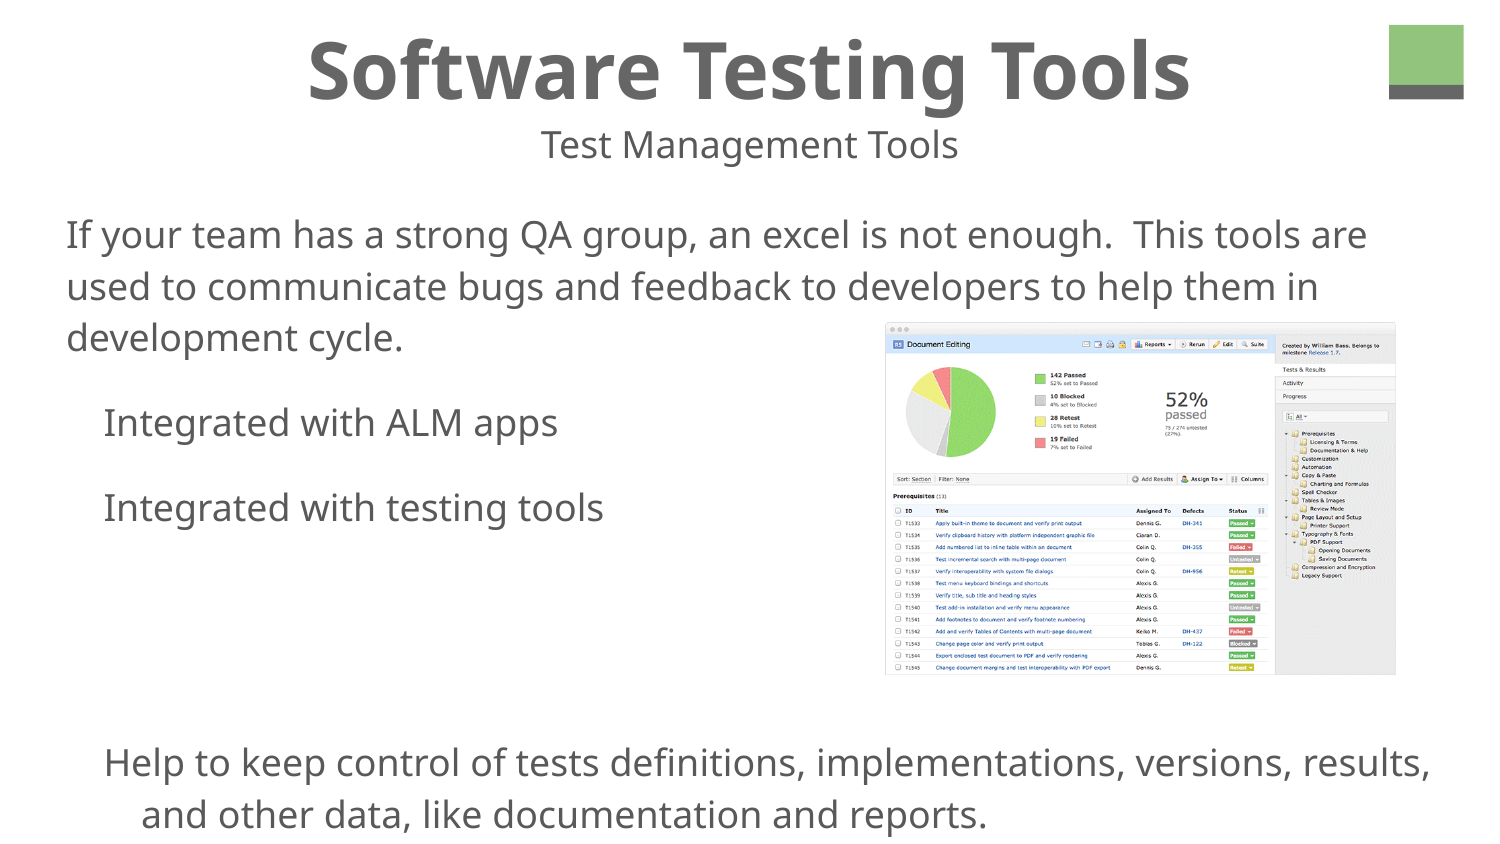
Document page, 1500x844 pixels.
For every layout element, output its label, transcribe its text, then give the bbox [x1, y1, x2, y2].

picture [885, 322, 1396, 675]
subtitle Test Management Tools [369, 99, 1131, 140]
title Software Testing Tools [51, 5, 1449, 100]
list If your team has a strong QA group, an excel is not enough. This tools are used to communicate bugs and feedback to developers to help them in development cycle. Integrated with ALM apps Integrated with testing tools Help to keep control of tests definitions, implementations, versions, results, and other data, like documentation and reports. [51, 189, 1449, 750]
